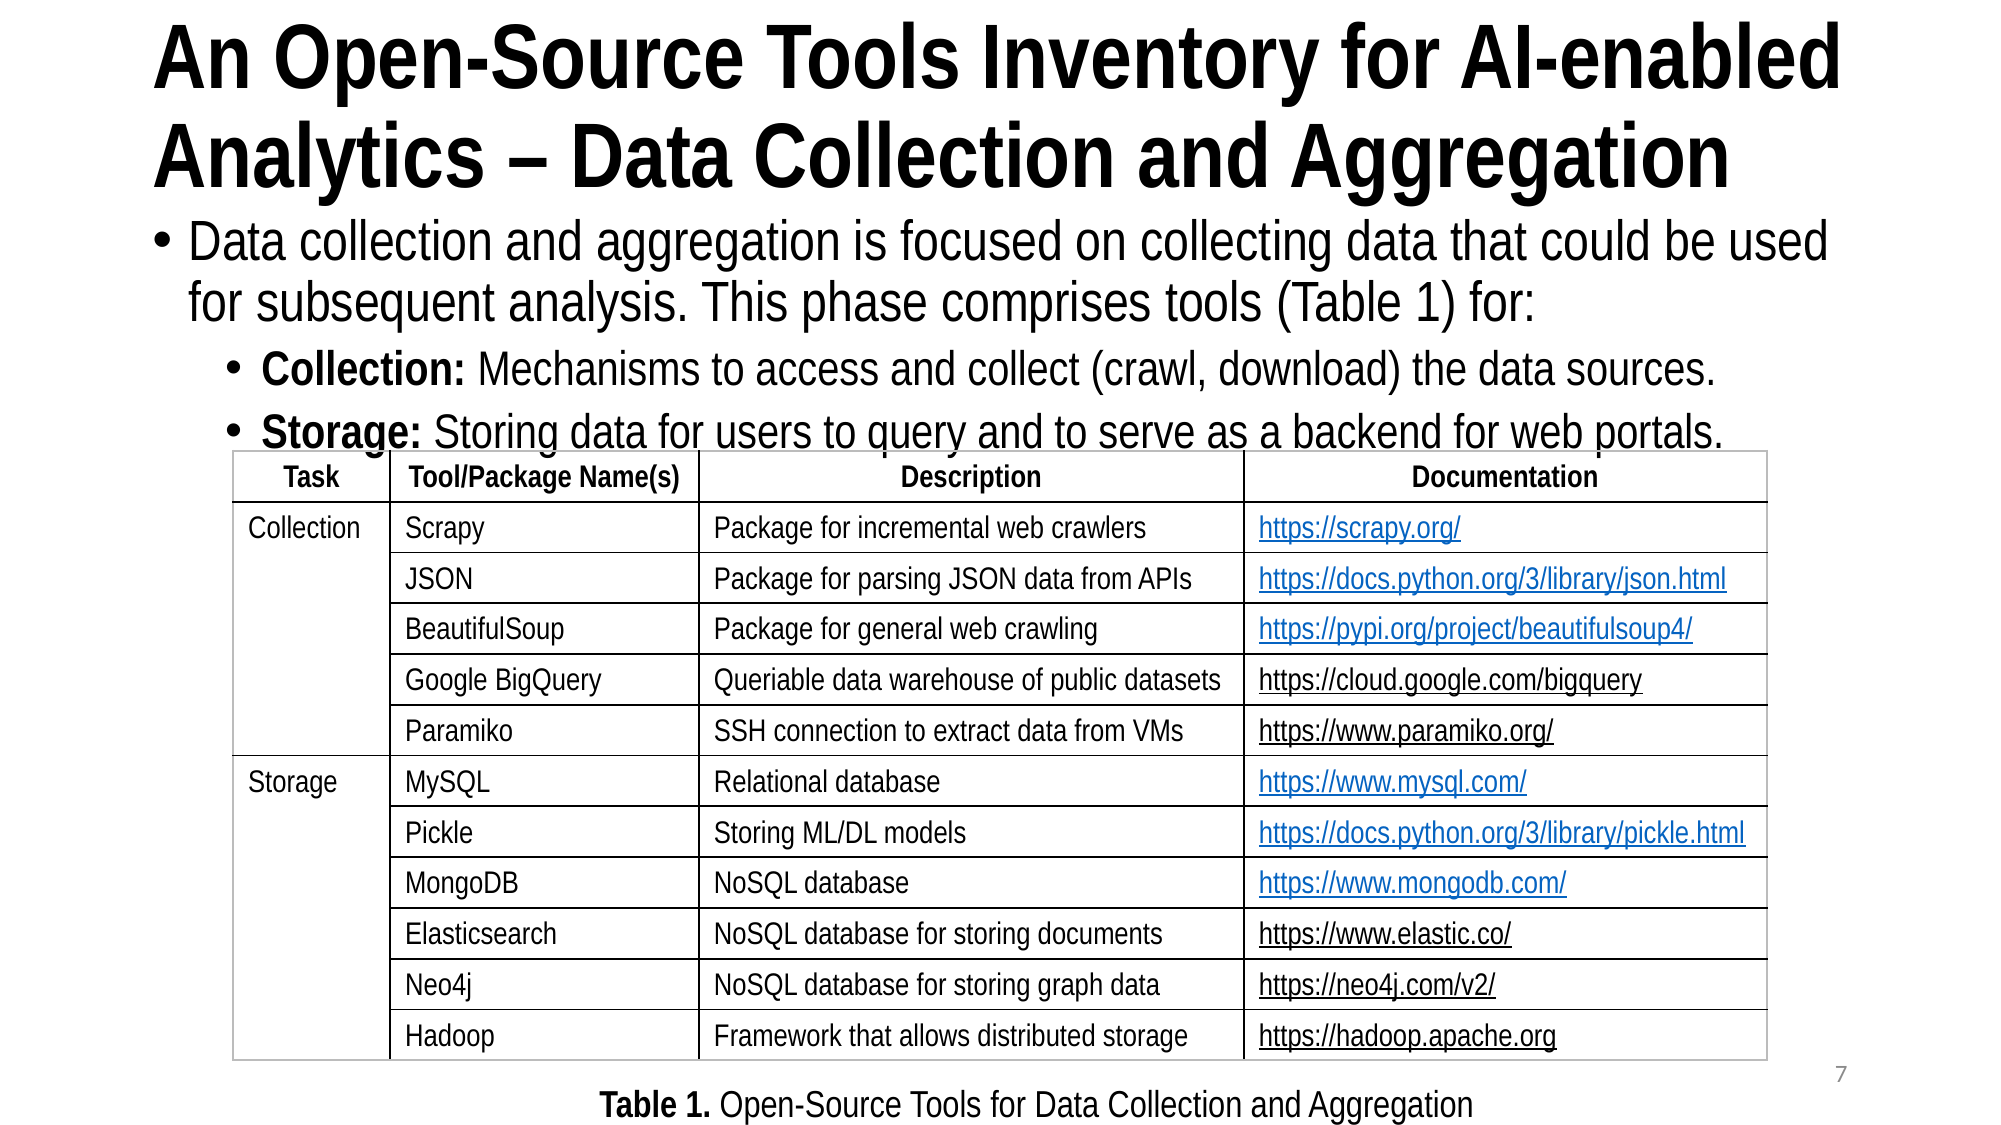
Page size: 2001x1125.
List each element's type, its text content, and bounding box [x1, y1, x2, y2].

table_cell https://pypi.org/project/beautifulsoup4/ [1245, 604, 1766, 653]
table_cell Hadoop [391, 1010, 698, 1059]
table_cell NoSQL database [700, 858, 1243, 907]
table_cell Storing ML/DL models [700, 807, 1243, 856]
table_cell NoSQL database for storing graph data [700, 960, 1243, 1009]
table_cell Paramiko [391, 706, 698, 755]
table_cell Relational database [700, 756, 1243, 805]
table_cell Scrapy [391, 503, 698, 552]
table_cell https://hadoop.apache.org [1245, 1010, 1766, 1059]
table_cell https://cloud.google.com/bigquery [1245, 655, 1766, 704]
table_cell NoSQL database for storing documents [700, 909, 1243, 958]
table_cell Framework that allows distributed storage [700, 1010, 1243, 1059]
slide_number 7 [1412, 1042, 1863, 1103]
table_cell Google BigQuery [391, 655, 698, 704]
table_cell https://docs.python.org/3/library/pickle.html [1245, 807, 1766, 856]
table_cell Elasticsearch [391, 909, 698, 958]
list Data collection and aggregation is focused on collecting data that could be used for subsequent analysis. This phase comprises tools (Table 1) for: Collection: Mechanisms to access and collect (crawl, download) the data sources. Storage: Storing data for users to query and to serve as a backend for web portals. [137, 204, 1863, 468]
table_cell https://www.mysql.com/ [1245, 756, 1766, 805]
table_cell Queriable data warehouse of public datasets [700, 655, 1243, 704]
table_cell MySQL [391, 756, 698, 805]
table_cell BeautifulSoup [391, 604, 698, 653]
table_cell Package for parsing JSON data from APIs [700, 553, 1243, 602]
table_cell MongoDB [391, 858, 698, 907]
table_cell https://neo4j.com/v2/ [1245, 960, 1766, 1009]
table_header Task [234, 452, 389, 501]
table_cell https://www.paramiko.org/ [1245, 706, 1766, 755]
table_cell https://docs.python.org/3/library/json.html [1245, 553, 1766, 602]
table_header Description [700, 452, 1243, 501]
table_header Documentation [1245, 452, 1766, 501]
table_cell JSON [391, 553, 698, 602]
table_cell Neo4j [391, 960, 698, 1009]
title An Open-Source Tools Inventory for AI-enabled Analytics – Data Collection and Aggregation [137, 0, 1863, 204]
table_cell Pickle [391, 807, 698, 856]
table_cell Storage [234, 756, 389, 1059]
table_cell Package for general web crawling [700, 604, 1243, 653]
table_cell https://scrapy.org/ [1245, 503, 1766, 552]
text_box Table 1. Open-Source Tools for Data Collection and Aggregation [584, 1072, 1489, 1125]
table_header Tool/Package Name(s) [391, 452, 698, 501]
table_cell Package for incremental web crawlers [700, 503, 1243, 552]
table_cell https://www.mongodb.com/ [1245, 858, 1766, 907]
table_cell https://www.elastic.co/ [1245, 909, 1766, 958]
table_cell SSH connection to extract data from VMs [700, 706, 1243, 755]
table_cell Collection [234, 503, 389, 755]
